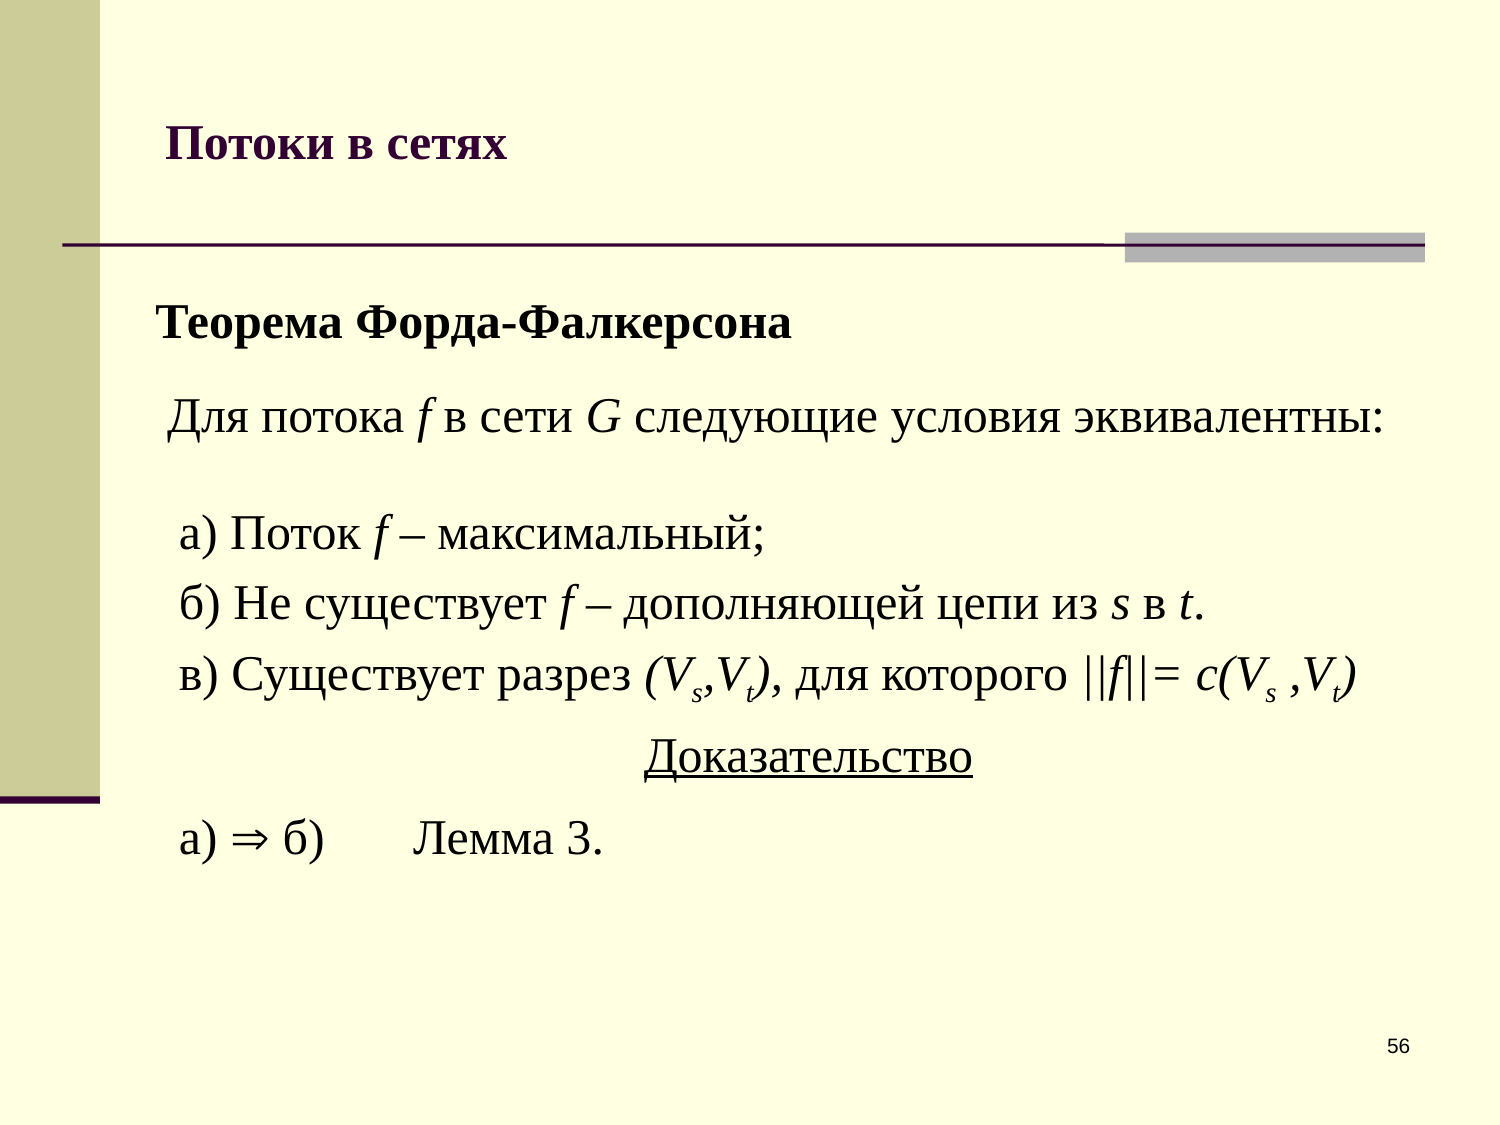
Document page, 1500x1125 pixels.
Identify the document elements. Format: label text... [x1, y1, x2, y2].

text_box Теорема Форда-Фалкерсона [140, 281, 1430, 356]
text_box Для потока f в сети G следующие условия эквивалентны: [152, 374, 1442, 450]
slide_number 56 [1112, 1024, 1426, 1101]
text_box а) Поток f – максимальный; [163, 492, 1453, 567]
text_box Лемма 3. [398, 796, 692, 872]
text_box а)  б) [164, 796, 364, 932]
text_box б) Не существует f – дополняющей цепи из s в t. [163, 562, 1395, 638]
text_box Доказательство [163, 714, 1453, 790]
title Потоки в сетях [149, 45, 1426, 234]
text_box в) Существует разрез (Vs,Vt), для которого ||f||= c(Vs ,Vt) [164, 632, 1430, 714]
